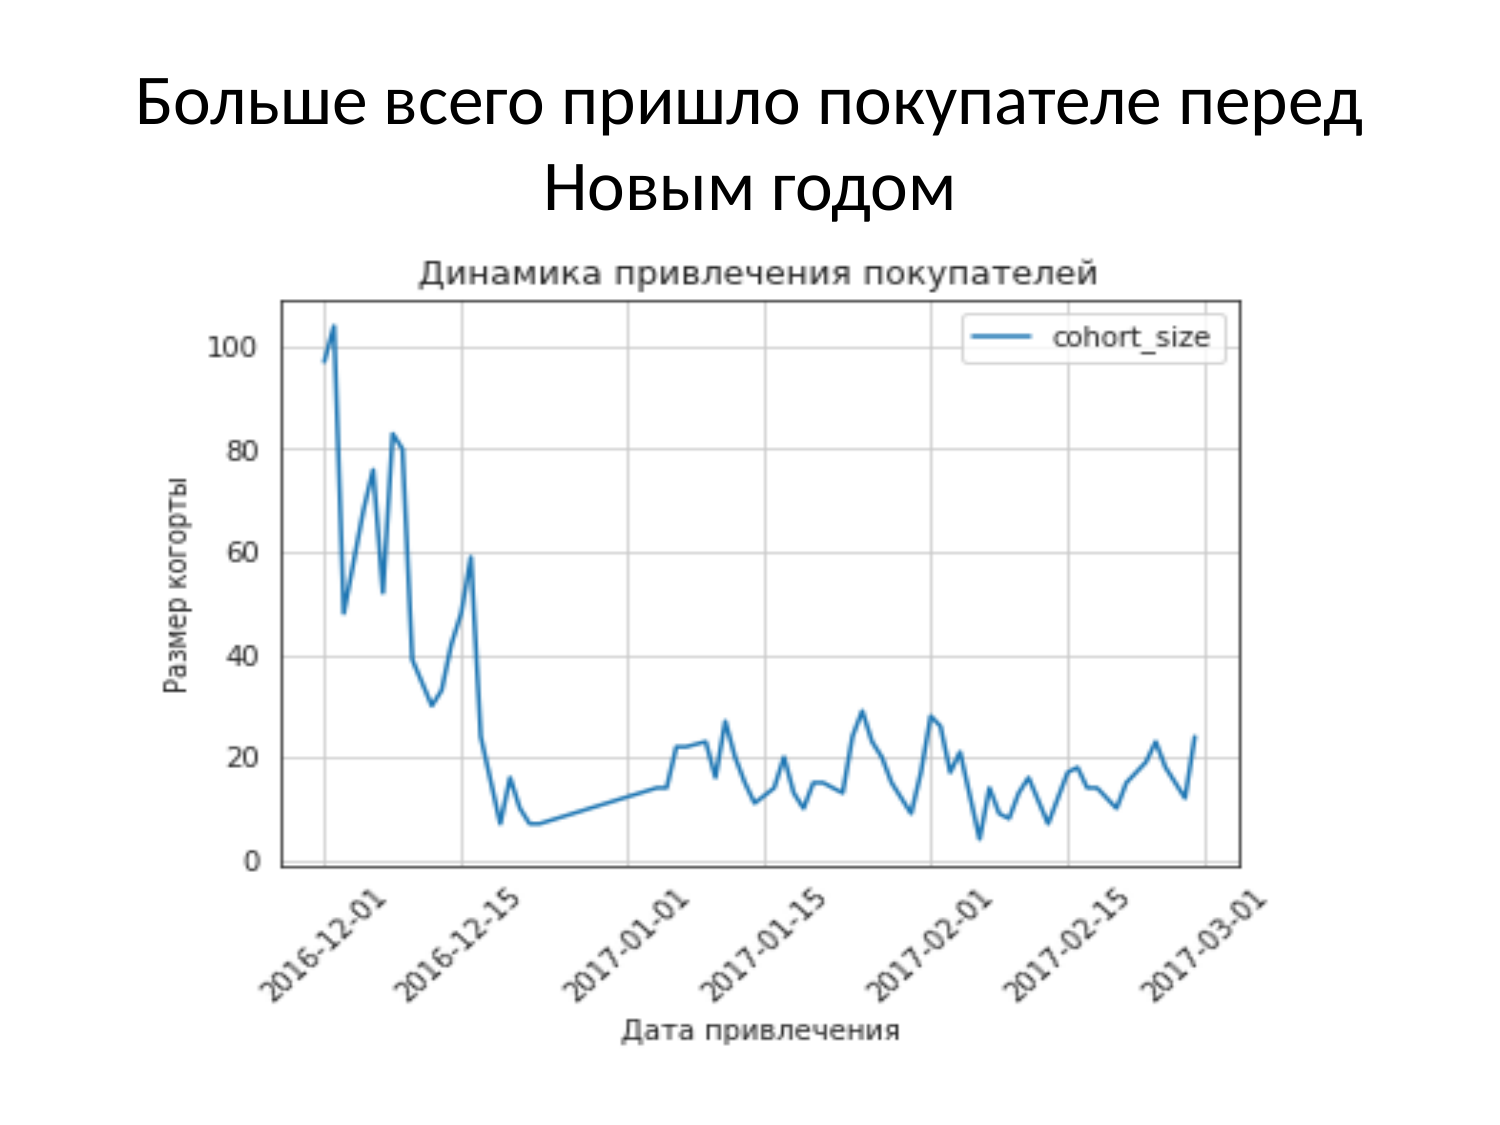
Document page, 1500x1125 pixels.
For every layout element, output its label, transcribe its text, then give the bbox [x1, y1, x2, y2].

title Больше всего пришло покупателе перед Новым годом [75, 45, 1425, 233]
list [147, 241, 1294, 1064]
